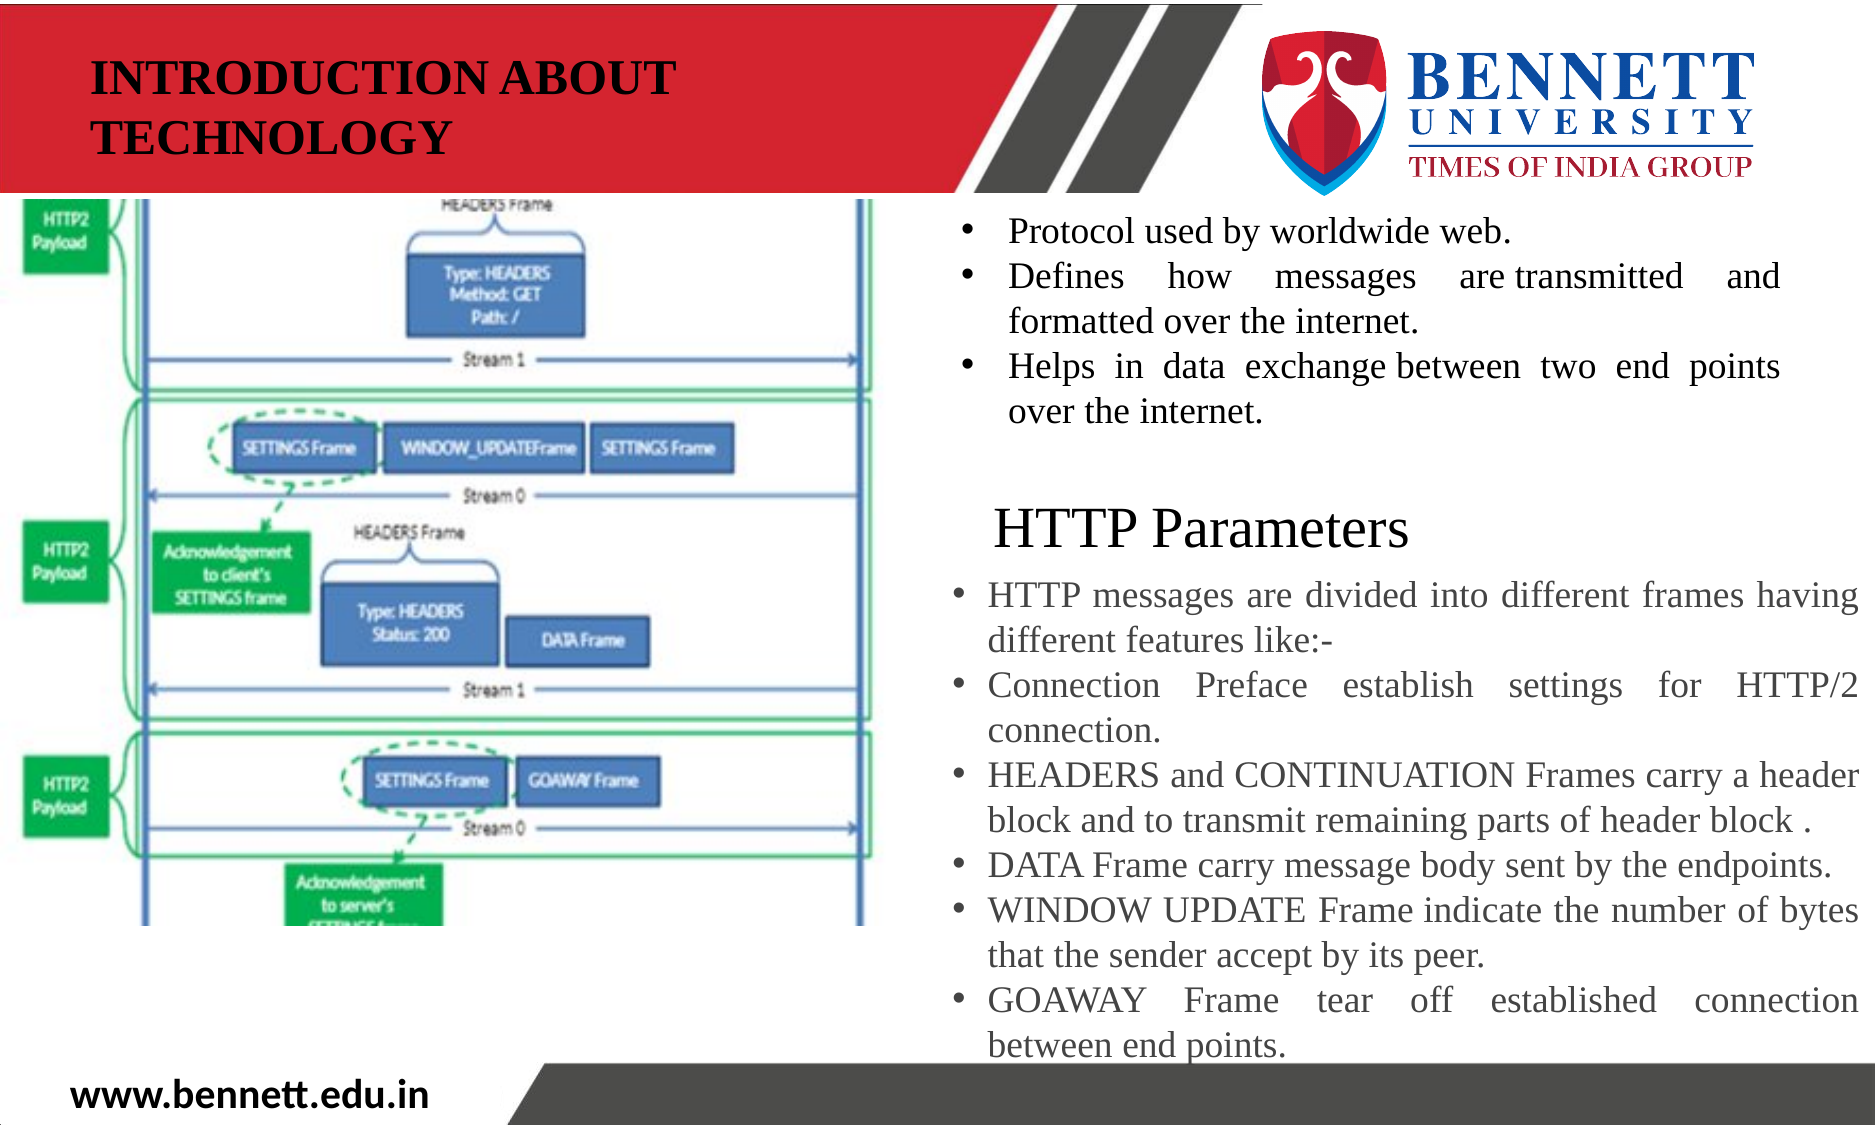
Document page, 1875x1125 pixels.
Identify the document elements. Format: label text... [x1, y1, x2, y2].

text_box HTTP Parameters [978, 481, 1426, 567]
text_box INTRODUCTION ABOUT TECHNOLOGY [75, 37, 938, 173]
picture [500, 1062, 1875, 1125]
text_box Protocol used by worldwide web​. Defines how messages are transmitted and formatted over the internet.​ Helps in data exchange between two end points over the internet. [946, 198, 1797, 438]
picture [0, 4, 1754, 196]
picture [0, 199, 890, 926]
text_box HTTP messages are divided into different frames having different features like:-​ Connection Preface establish settings for HTTP/2 connection.​ HEADERS and CONTINUATION Frames carry a header block and to transmit remaining parts of header block .​ DATA Frame carry message body sent by the endpoints.​ WINDOW UPDATE Frame indicate the number of bytes that the sender accept by its peer. ​ GOAWAY Frame tear off established connection between end points. [937, 562, 1875, 1073]
